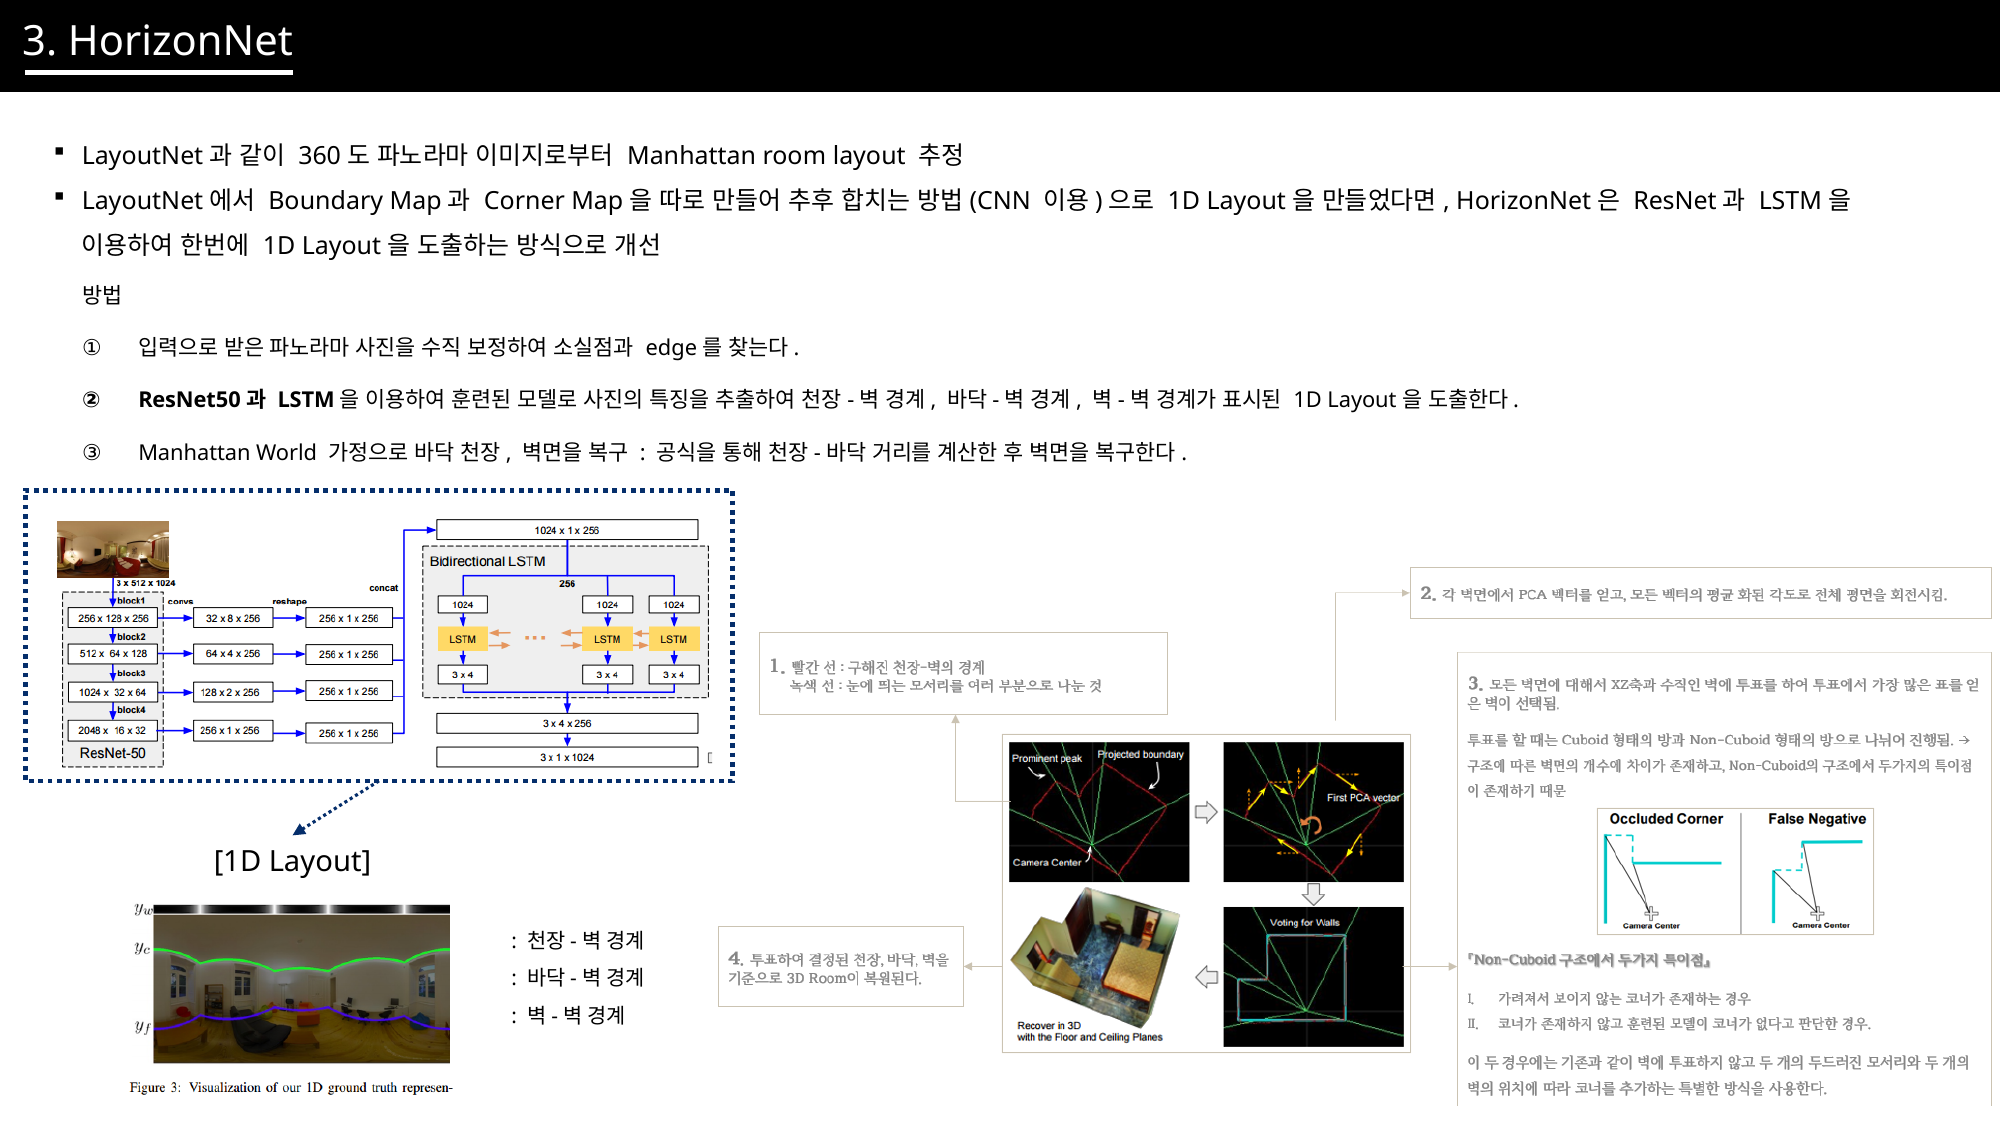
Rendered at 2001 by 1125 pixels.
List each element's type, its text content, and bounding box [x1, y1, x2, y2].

text_box 3. HorizonNet [7, 6, 356, 72]
text_box [1D Layout] [86, 835, 499, 885]
text_box [0, 0, 2000, 93]
picture [52, 511, 1995, 1106]
picture [129, 897, 456, 1096]
text_box 방법 입력으로 받은 파노라마 사진을 수직 보정하여 소실점과 edge를 찾는다. ResNet50과 LSTM을 이용하여 훈련된 모델로 사진의 특징을 추출하여 천장-벽 경계, 바닥-벽 경계, 벽-벽 경계가 표시된 1D Layout을 도출한다. Manhattan World 가정으로 바닥 천장, 벽면을 복구 : 공식을 통해 천장-바닥 거리를 계산한 후 벽면을 복구한다. [67, 247, 1878, 473]
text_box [292, 780, 379, 836]
text_box LayoutNet과 같이 360도 파노라마 이미지로부터 Manhattan room layout 추정 LayoutNet에서 Boundary Map과 Corner Map을 따로 만들어 추후 합치는 방법(CNN 이용)으로 1D Layout을 만들었다면, HorizonNet은 ResNet과 LSTM을 이용하여 한번에 1D Layout을 도출하는 방식으로 개선 [39, 117, 1944, 267]
text_box [24, 489, 734, 782]
